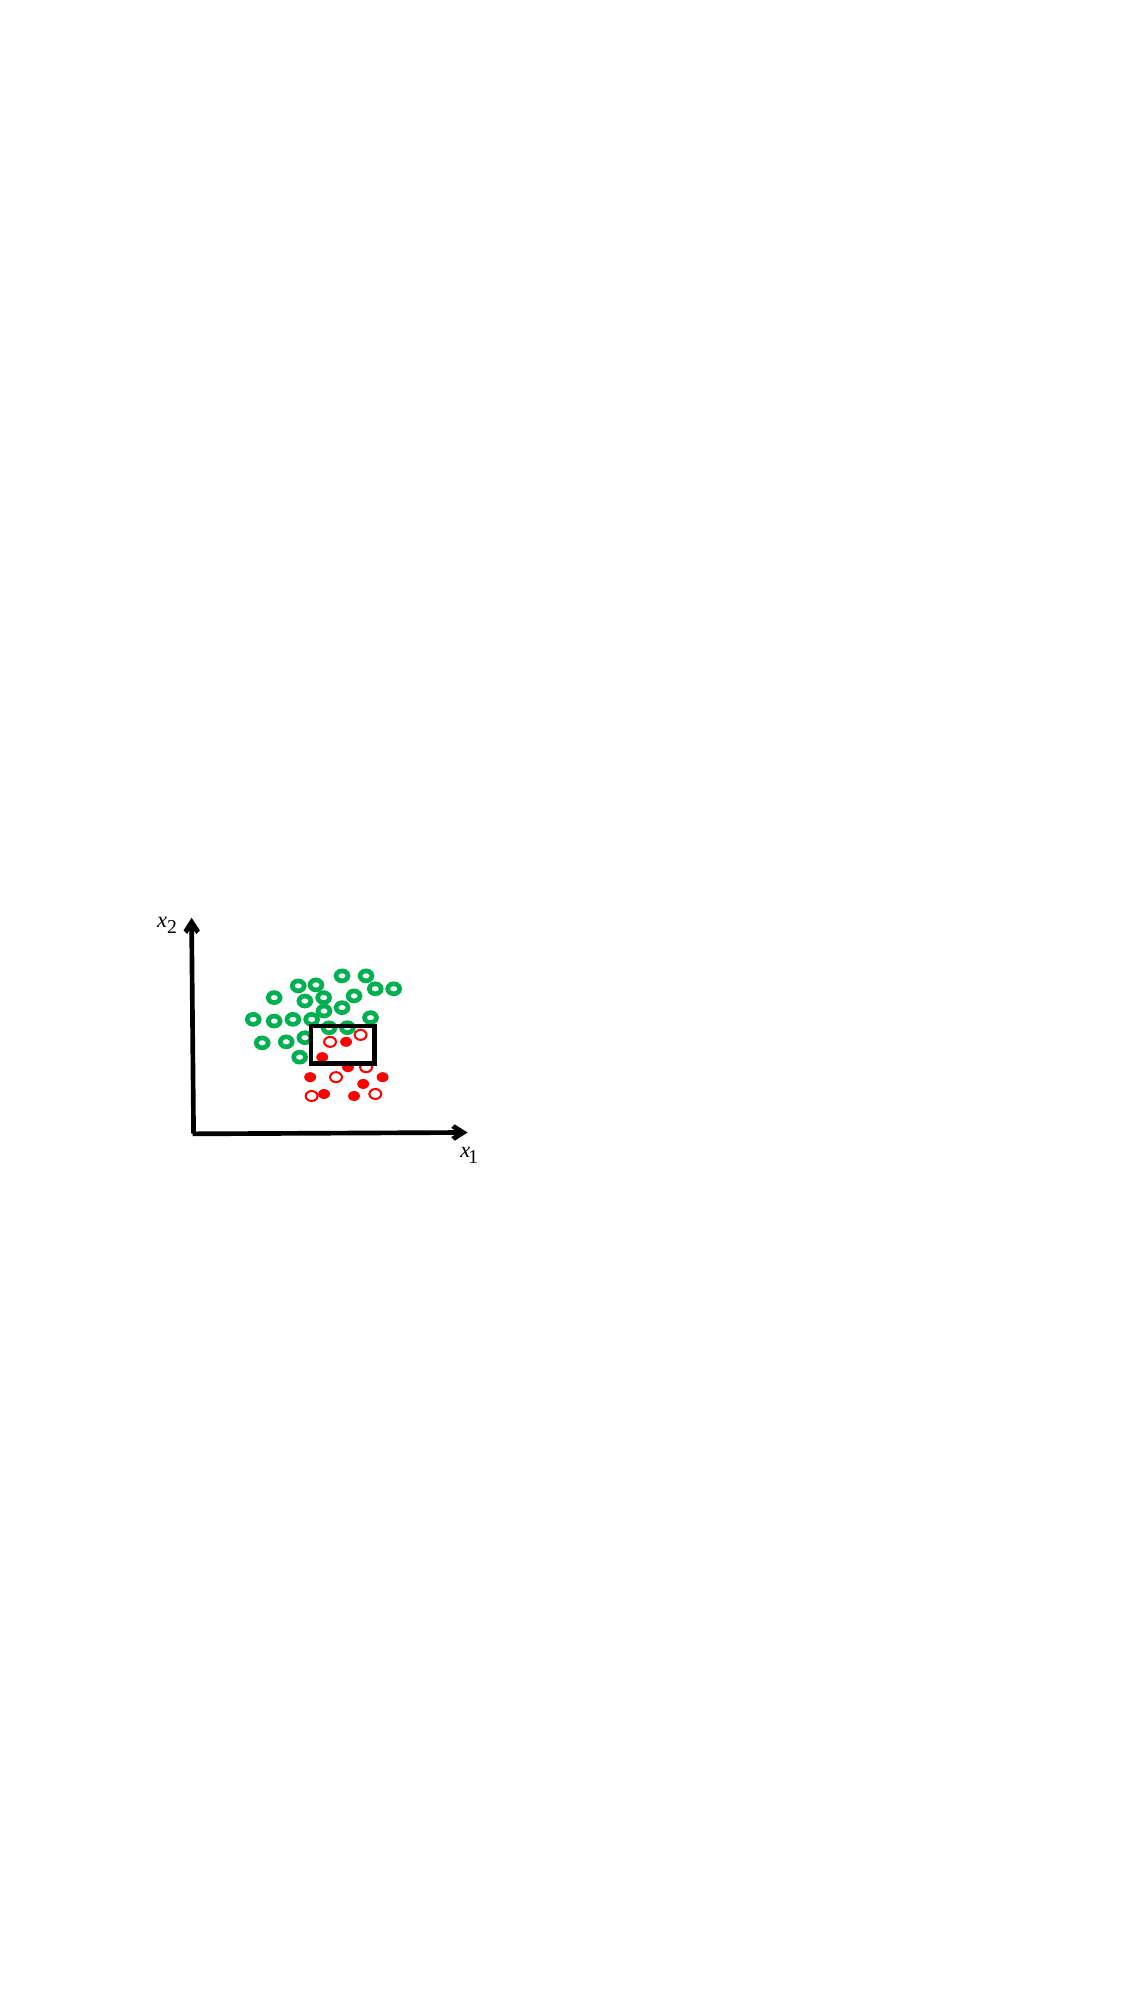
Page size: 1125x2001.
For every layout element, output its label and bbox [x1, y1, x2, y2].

text_box [341, 1021, 354, 1025]
text_box [267, 1014, 282, 1028]
text_box [368, 982, 383, 995]
text_box [279, 1035, 294, 1048]
text_box [316, 991, 331, 1004]
text_box [292, 1051, 307, 1064]
text_box [267, 991, 282, 1004]
text_box [328, 1071, 344, 1084]
text_box [297, 994, 313, 1008]
text_box [310, 1025, 375, 1065]
text_box [303, 1071, 318, 1084]
text_box [334, 1001, 350, 1014]
text_box [308, 978, 324, 992]
text_box [304, 1013, 319, 1026]
text_box [454, 1132, 483, 1169]
text_box [246, 1013, 261, 1026]
text_box [316, 1087, 332, 1101]
text_box [304, 1089, 318, 1103]
text_box [386, 982, 401, 995]
text_box [368, 1087, 383, 1101]
text_box [375, 1071, 390, 1084]
text_box [358, 969, 374, 982]
text_box [255, 1036, 270, 1049]
text_box [346, 989, 362, 1002]
text_box [356, 1077, 371, 1091]
text_box [334, 969, 350, 982]
text_box [346, 1089, 362, 1103]
text_box [150, 902, 182, 940]
text_box [297, 1031, 310, 1044]
text_box [363, 1011, 378, 1024]
text_box [316, 1004, 332, 1018]
text_box [322, 1021, 336, 1025]
text_box [291, 979, 306, 993]
text_box [359, 1065, 374, 1074]
text_box [285, 1013, 301, 1026]
text_box [340, 1065, 356, 1074]
